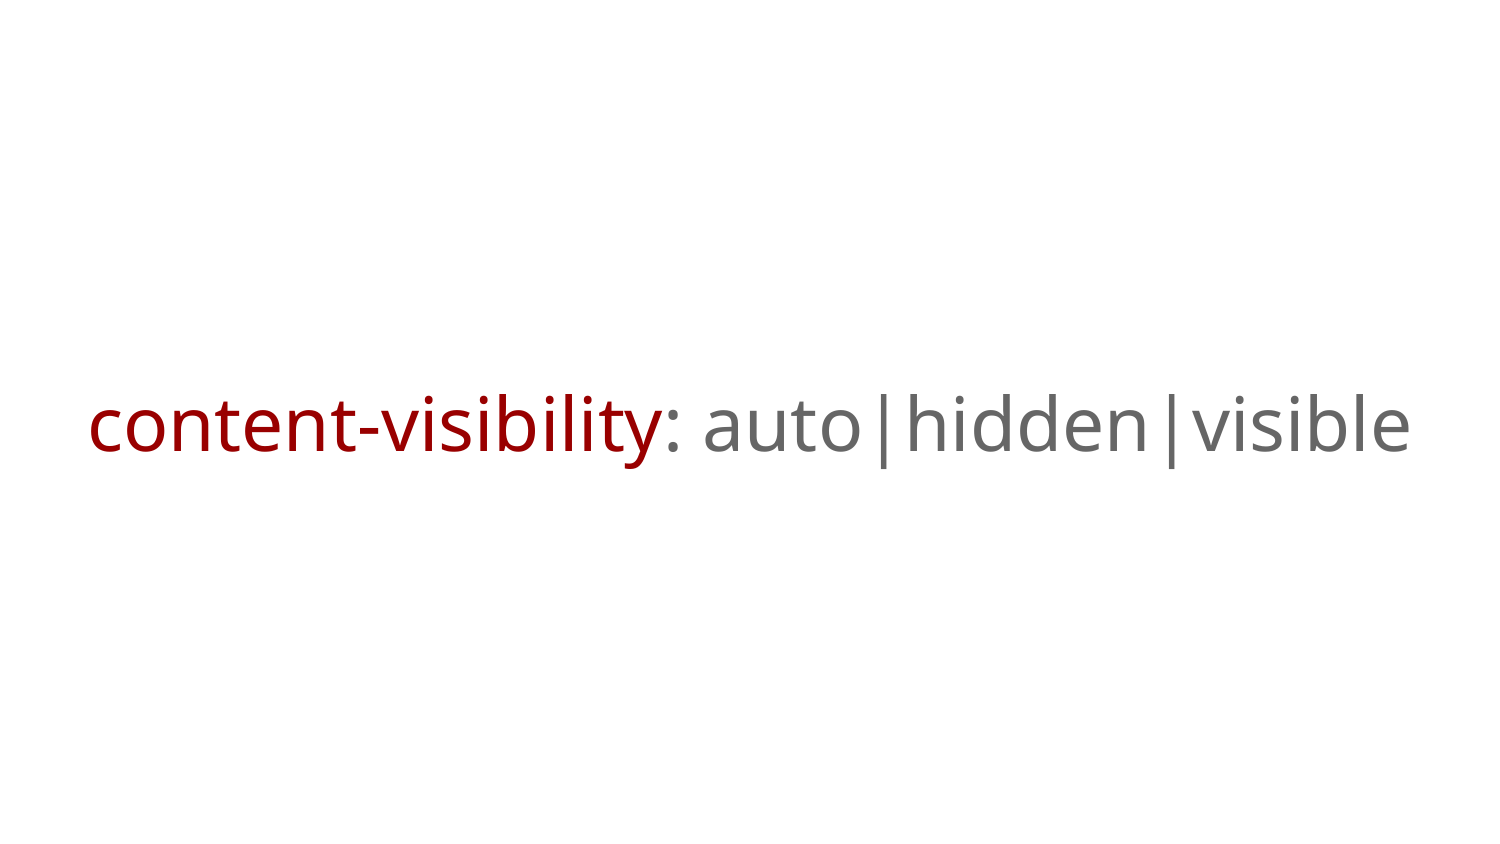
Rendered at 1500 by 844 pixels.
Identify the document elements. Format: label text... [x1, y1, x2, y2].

title content-visibility: auto|hidden|visible [51, 352, 1449, 491]
